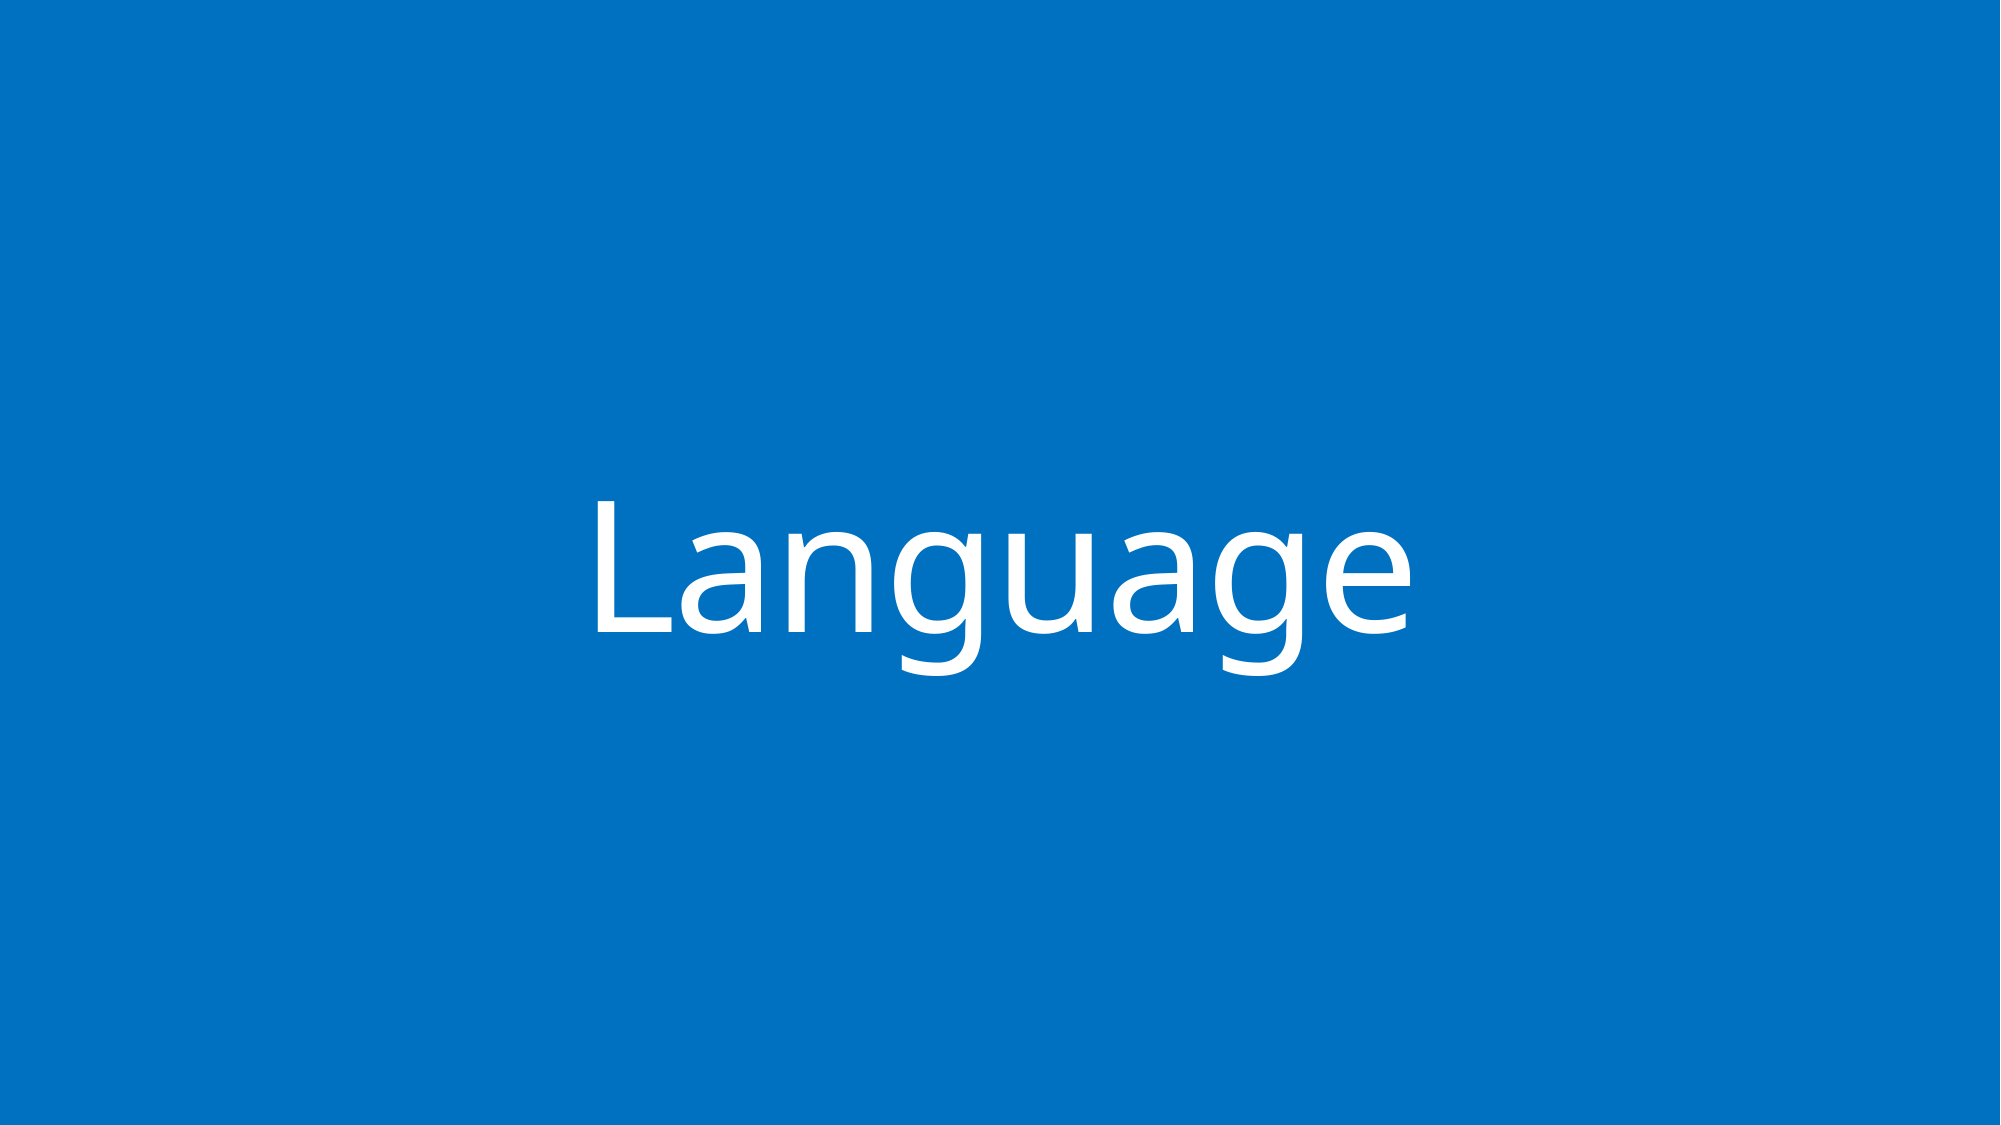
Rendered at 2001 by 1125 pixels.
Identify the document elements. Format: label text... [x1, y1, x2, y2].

title Language [153, 284, 1847, 676]
